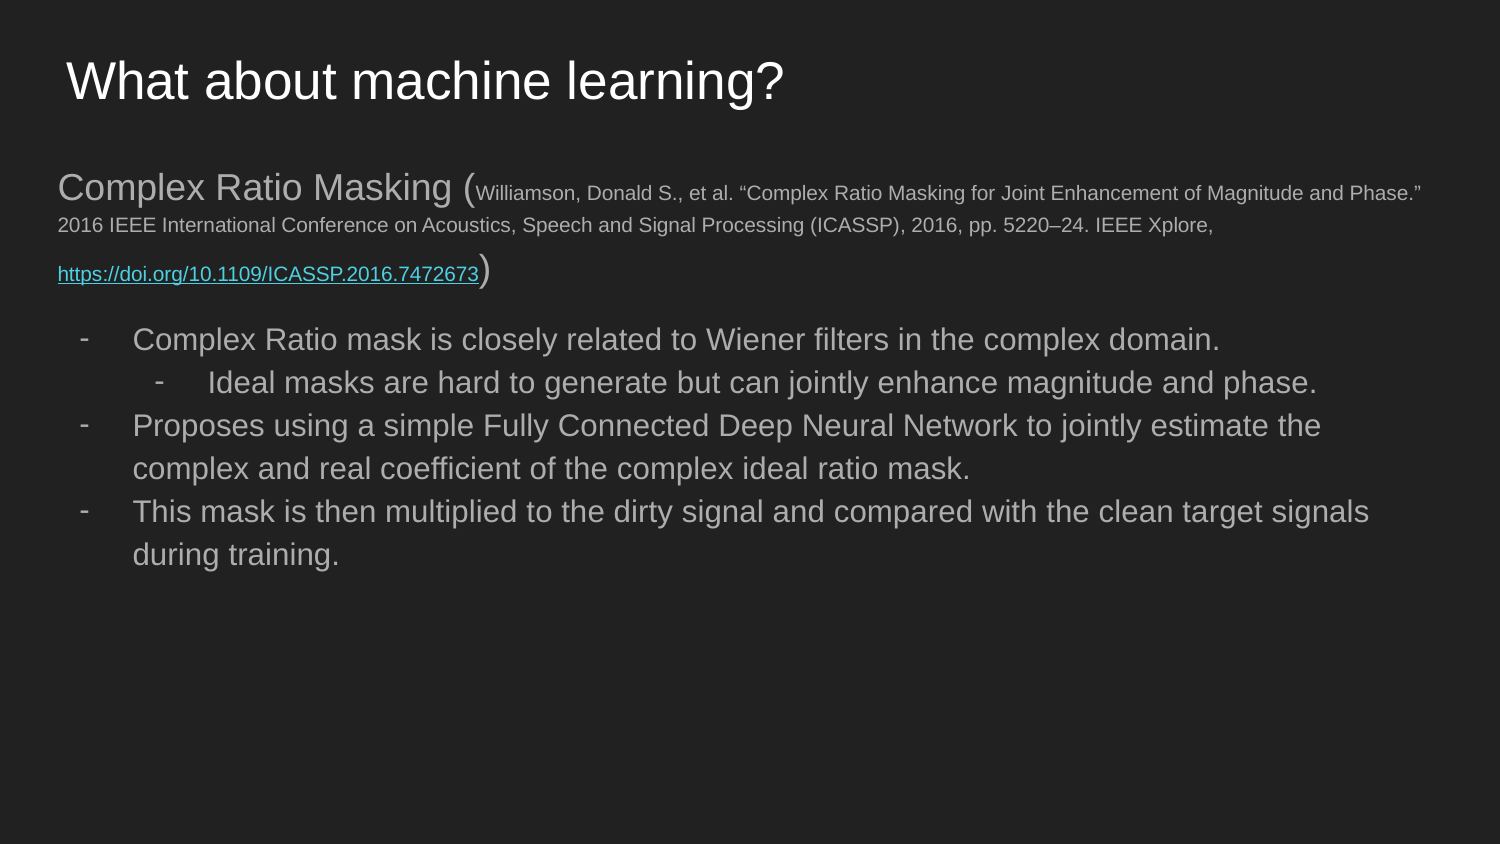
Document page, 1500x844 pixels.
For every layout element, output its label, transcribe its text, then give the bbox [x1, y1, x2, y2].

title What about machine learning? [51, 31, 1449, 126]
list Complex Ratio Masking (Williamson, Donald S., et al. “Complex Ratio Masking for Joint Enhancement of Magnitude and Phase.” 2016 IEEE International Conference on Acoustics, Speech and Signal Processing (ICASSP), 2016, pp. 5220–24. IEEE Xplore, https://doi.org/10.1109/ICASSP.2016.7472673) Complex Ratio mask is closely related to Wiener filters in the complex domain. Ideal masks are hard to generate but can jointly enhance magnitude and phase. Proposes using a simple Fully Connected Deep Neural Network to jointly estimate the complex and real coefficient of the complex ideal ratio mask. This mask is then multiplied to the dirty signal and compared with the clean target signals during training. [42, 141, 1441, 703]
